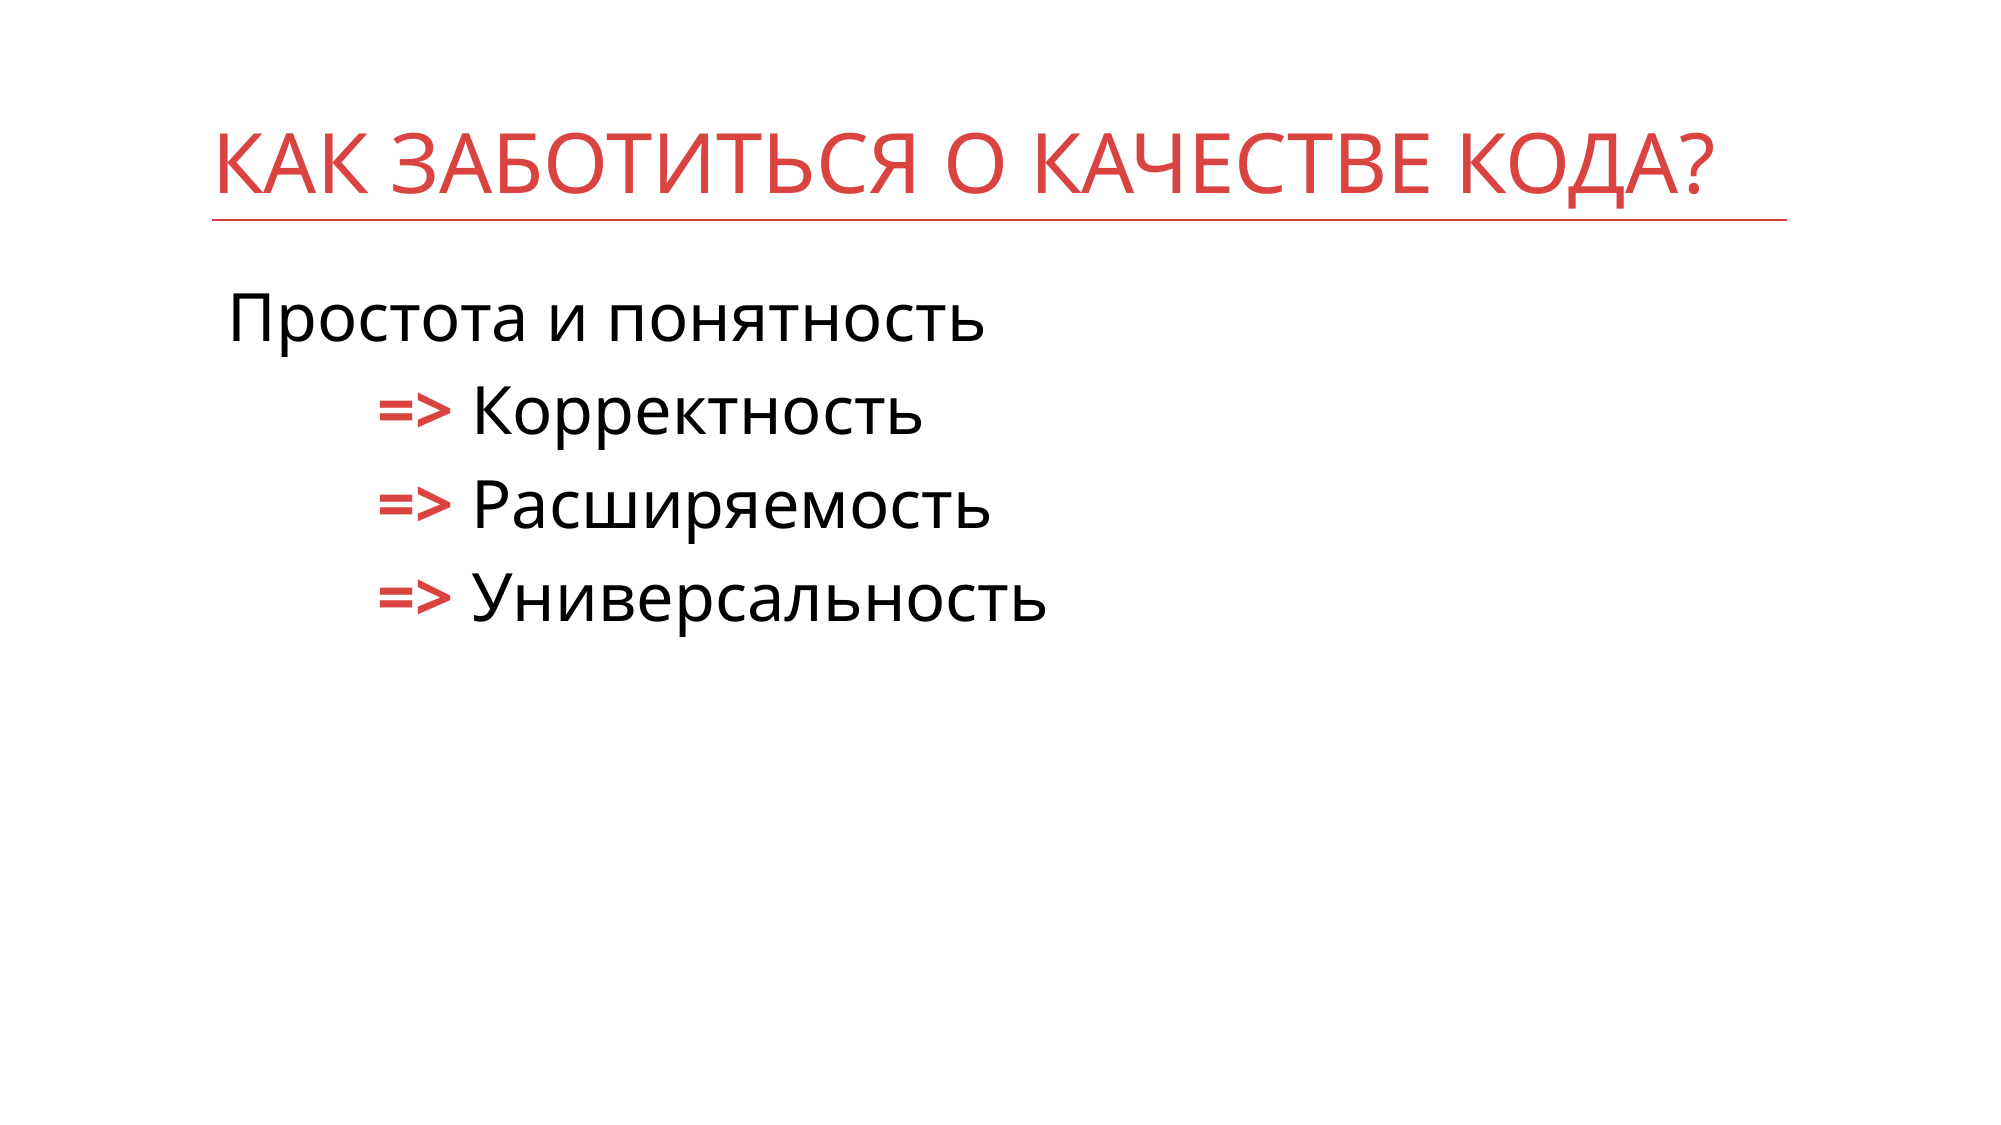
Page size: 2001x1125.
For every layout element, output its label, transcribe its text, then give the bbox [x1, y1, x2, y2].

title Как заботиться о качестве кода? [212, 90, 1788, 220]
list Простота и понятность => Корректность => Расширяемость => Универсальность [212, 267, 1788, 1035]
